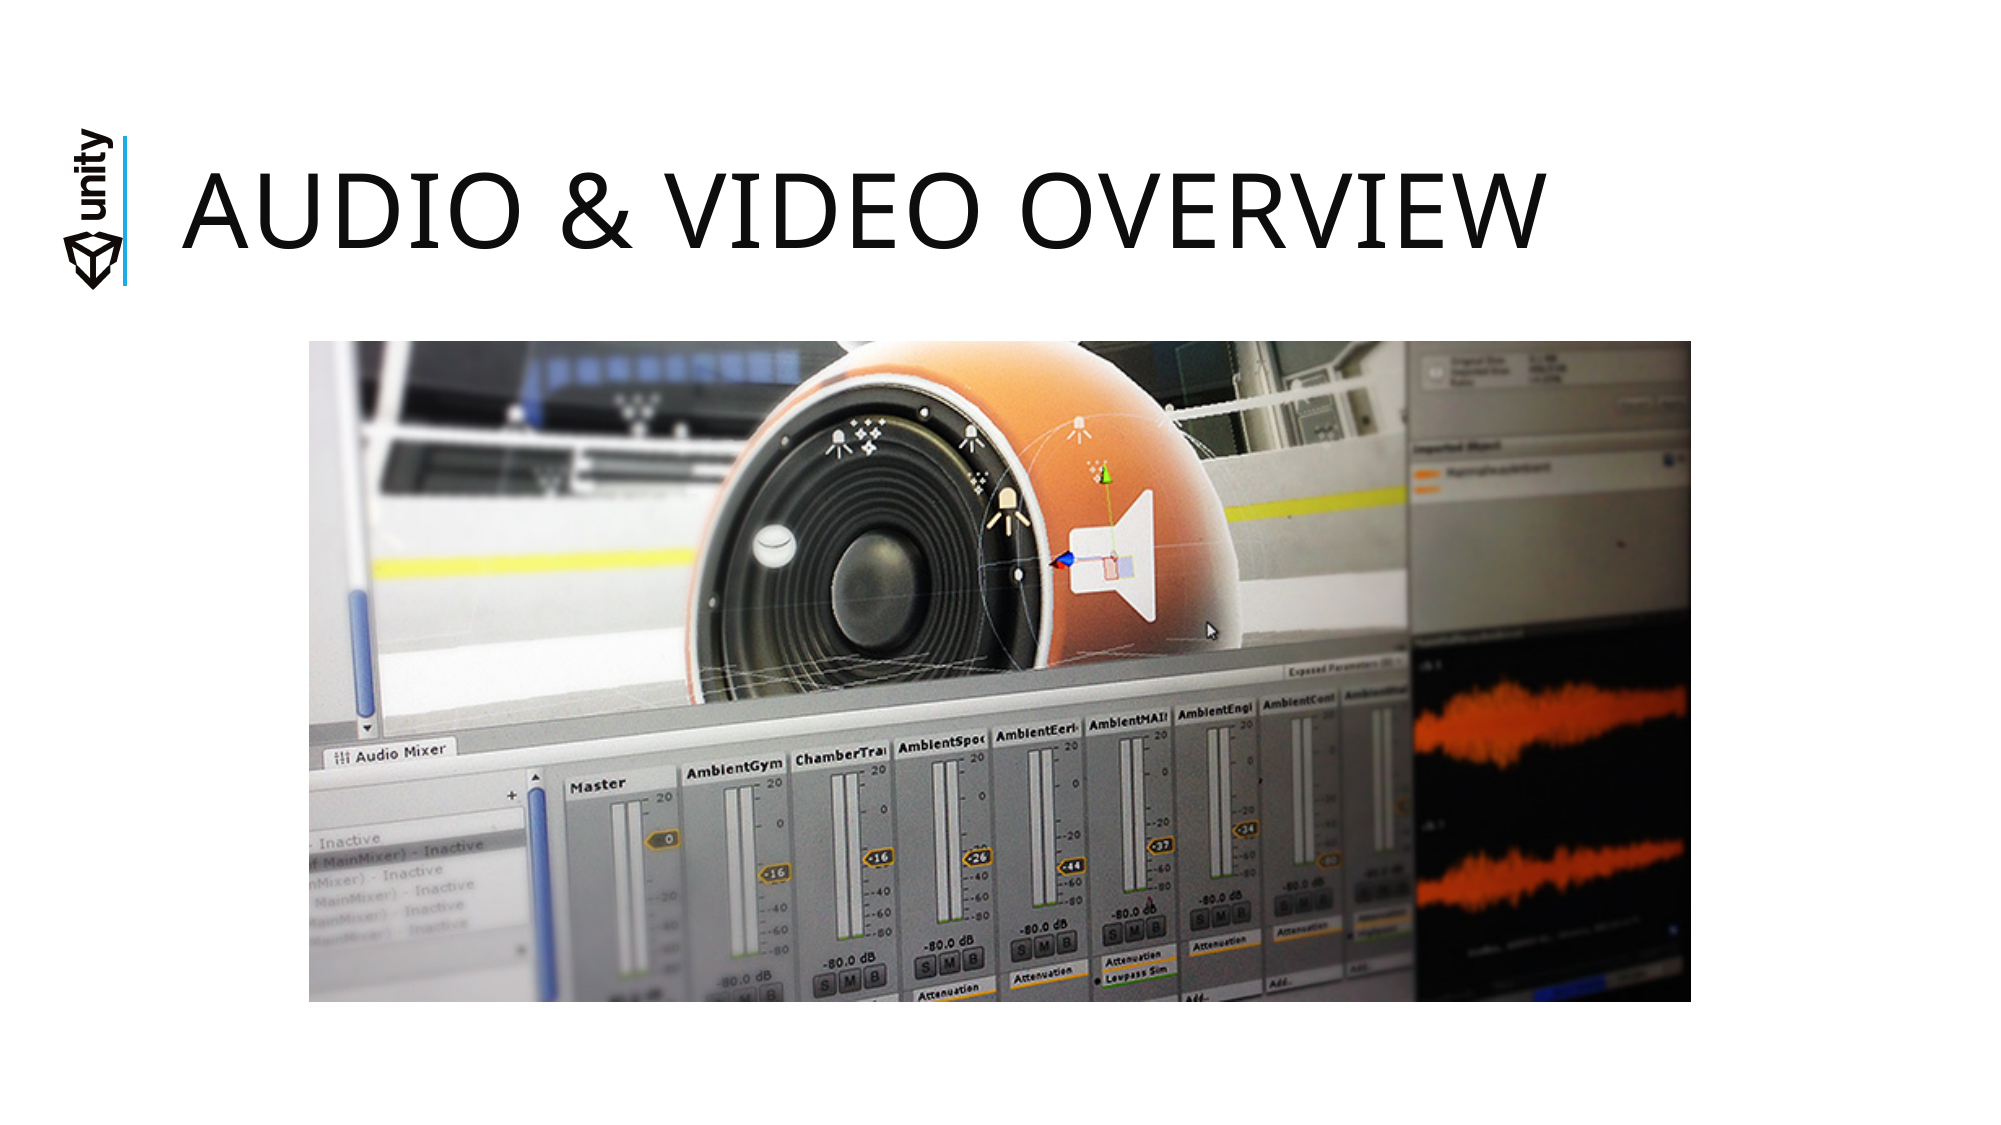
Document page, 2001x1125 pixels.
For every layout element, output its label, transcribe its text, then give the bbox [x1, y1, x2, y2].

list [308, 341, 1691, 1003]
picture [12, 129, 174, 290]
title Audio & Video overview [168, 96, 1763, 342]
